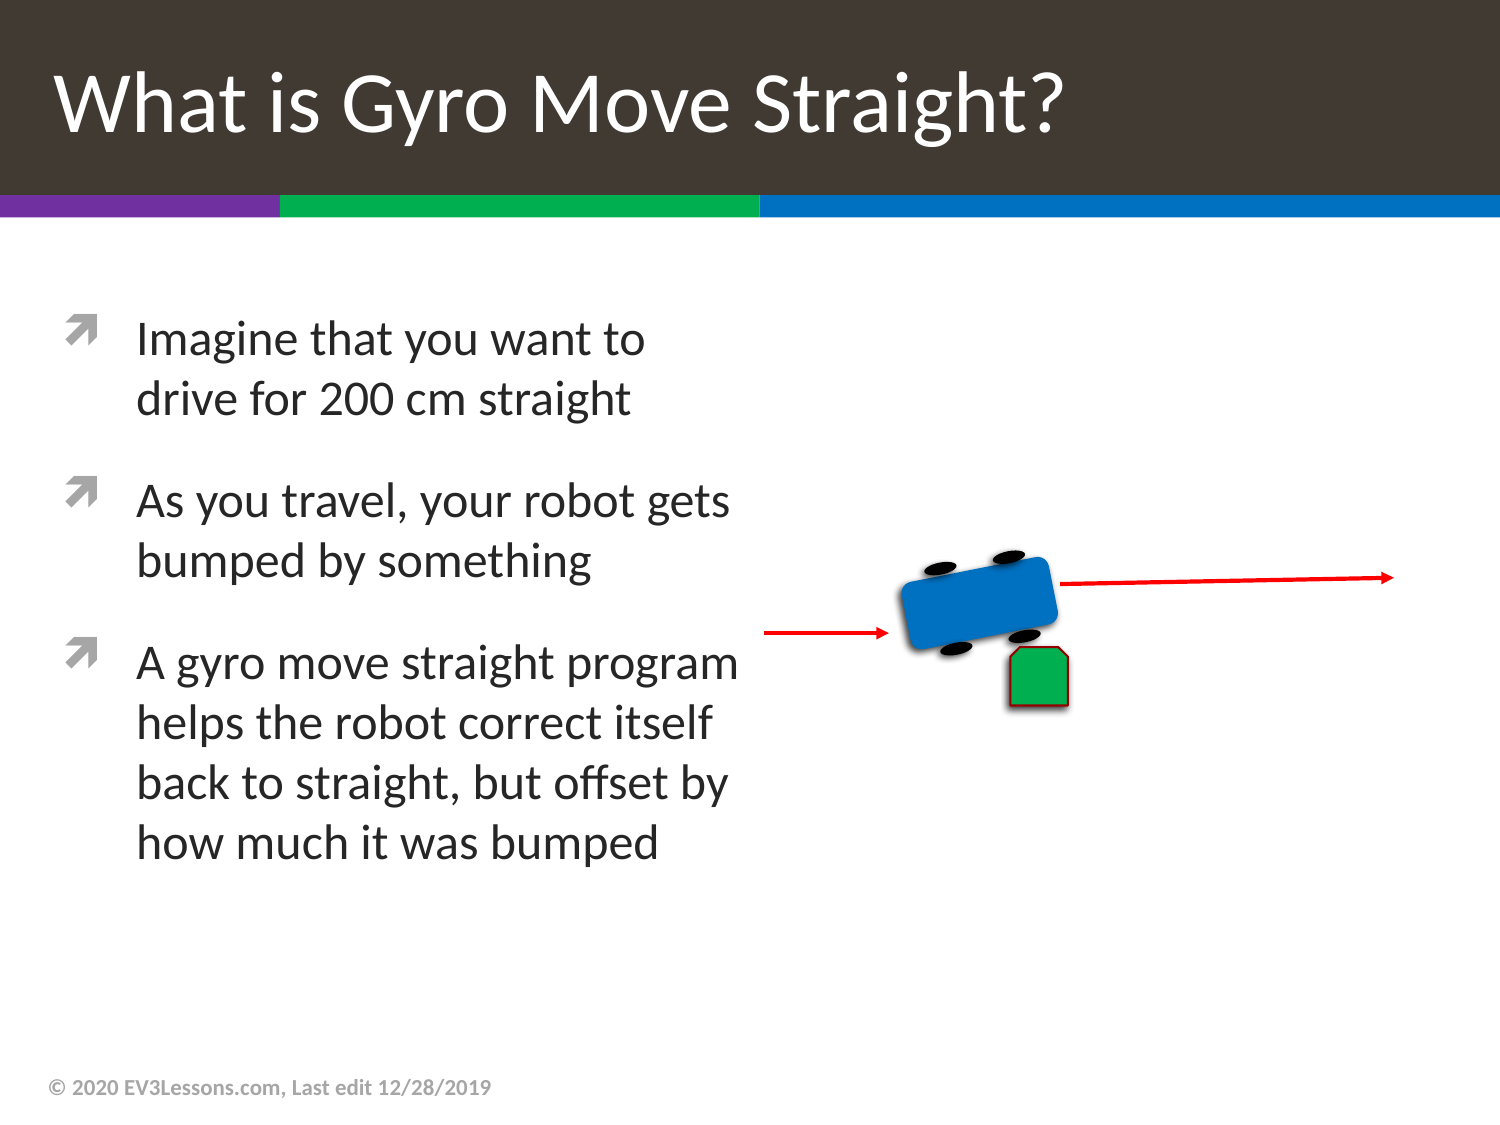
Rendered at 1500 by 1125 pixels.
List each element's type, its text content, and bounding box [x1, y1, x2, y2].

text_box [1009, 646, 1069, 707]
footer © 2020 EV3Lessons.com, Last edit 12/28/2019 [32, 1055, 1038, 1116]
title What is Gyro Move Straight? [0, 0, 1500, 195]
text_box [904, 555, 1056, 651]
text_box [1059, 577, 1395, 585]
list Imagine that you want to drive for 200 cm straight As you travel, your robot gets bumped by something A gyro move straight program helps the robot correct itself back to straight, but offset by how much it was bumped [46, 298, 765, 1005]
